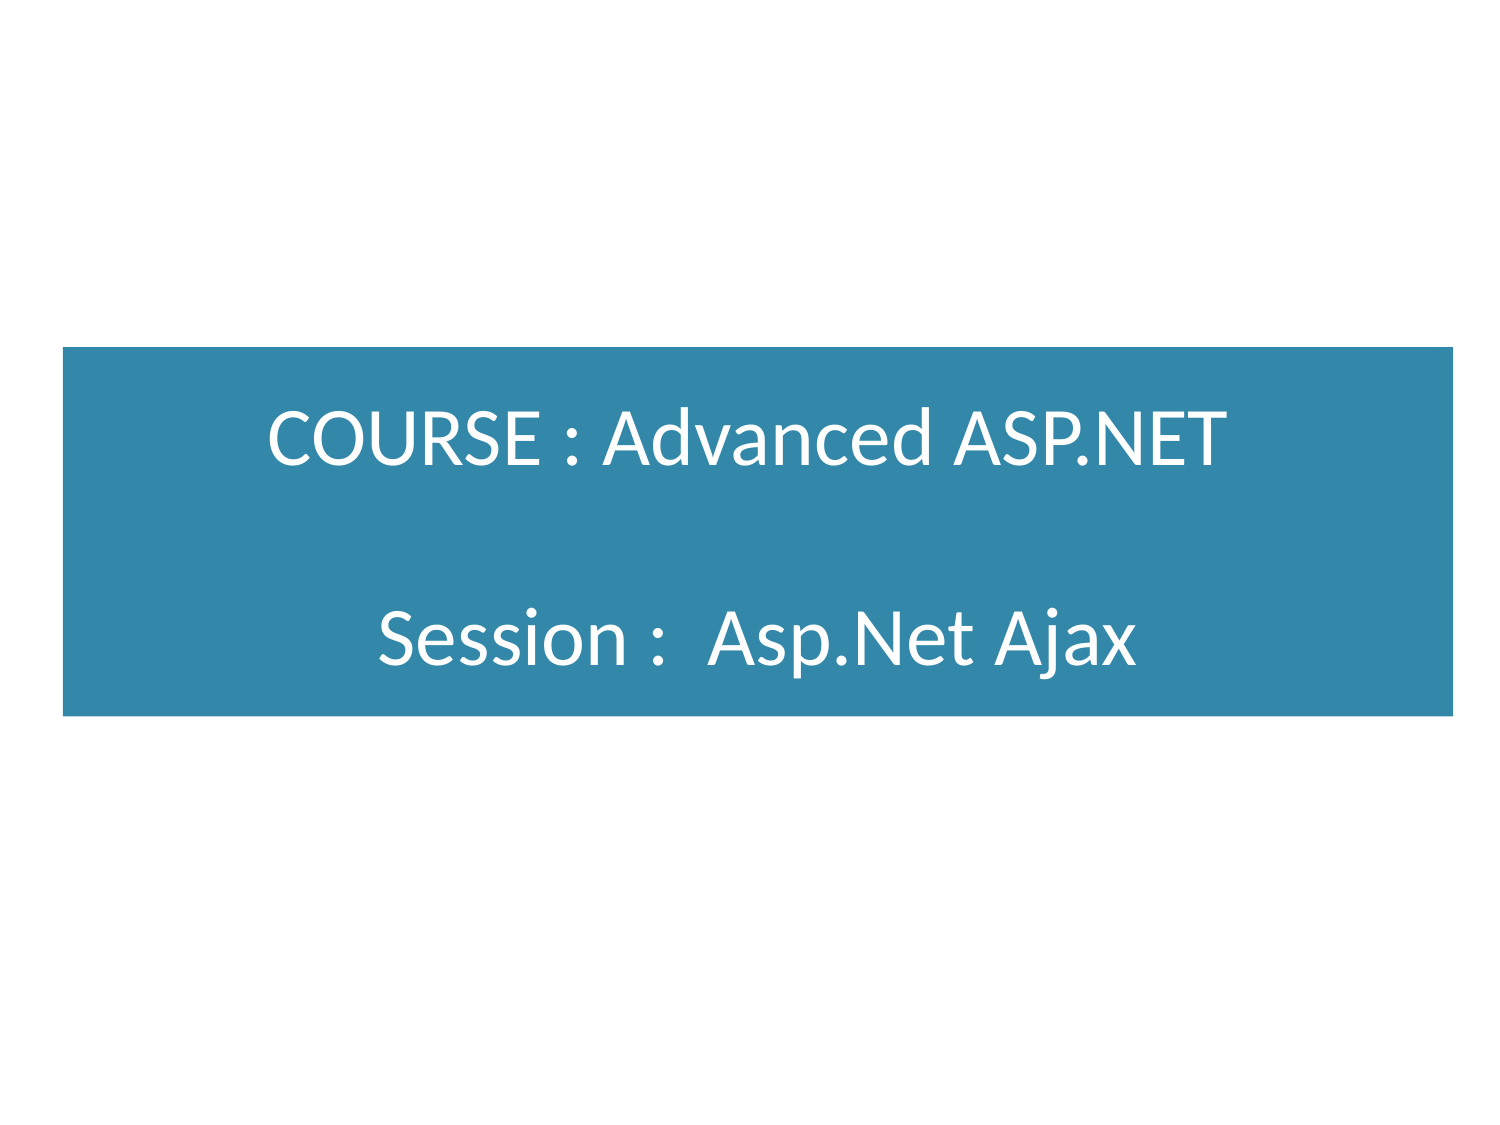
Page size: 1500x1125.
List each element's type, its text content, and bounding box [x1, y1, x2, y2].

text_box COURSE : Advanced ASP.NET Session : Asp.Net Ajax [62, 347, 1454, 717]
